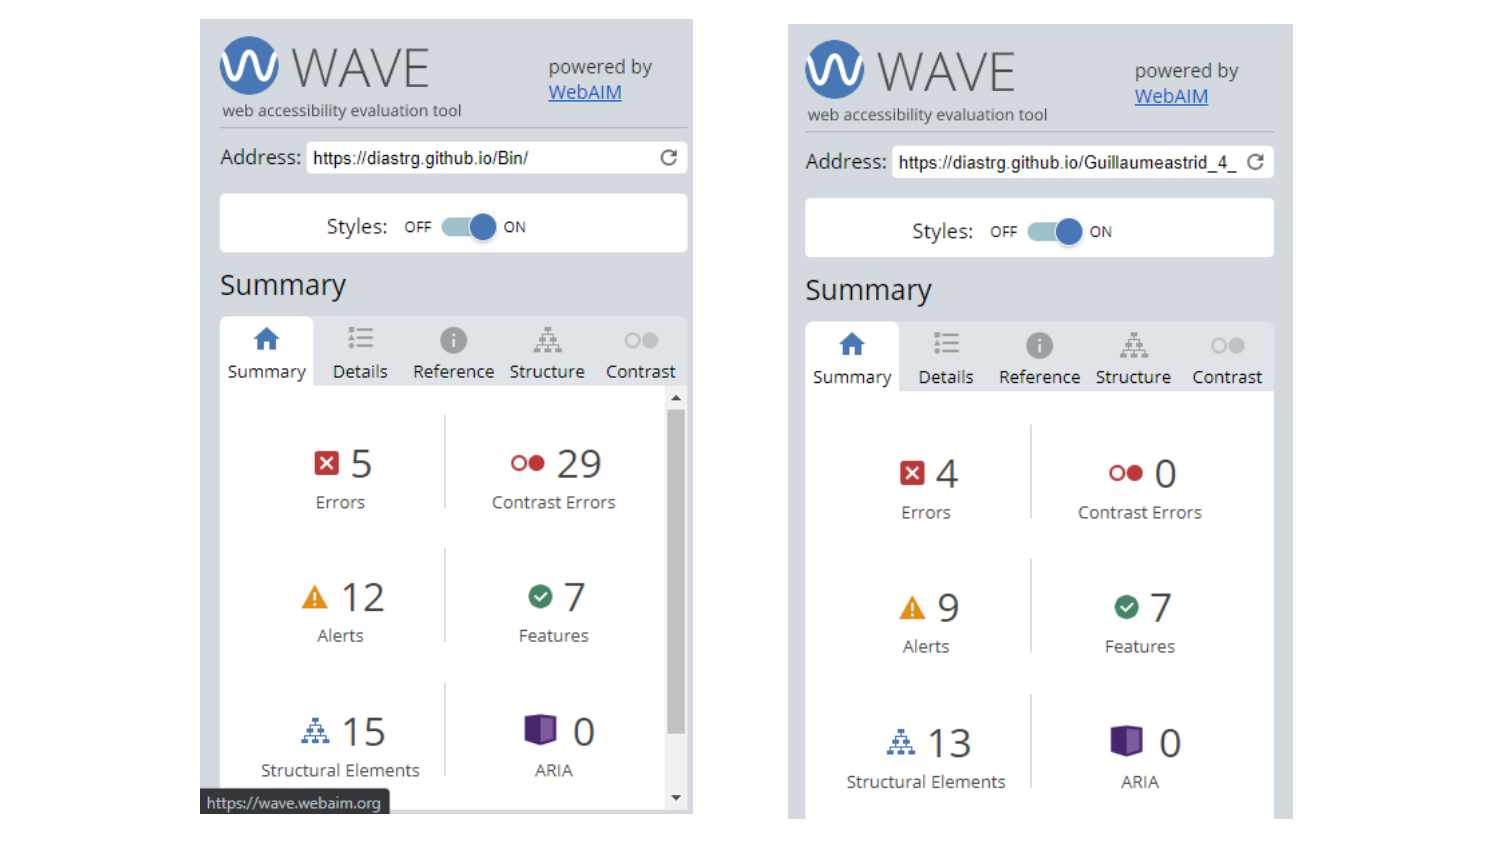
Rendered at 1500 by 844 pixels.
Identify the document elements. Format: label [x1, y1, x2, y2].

picture [200, 19, 693, 814]
picture [788, 24, 1294, 819]
